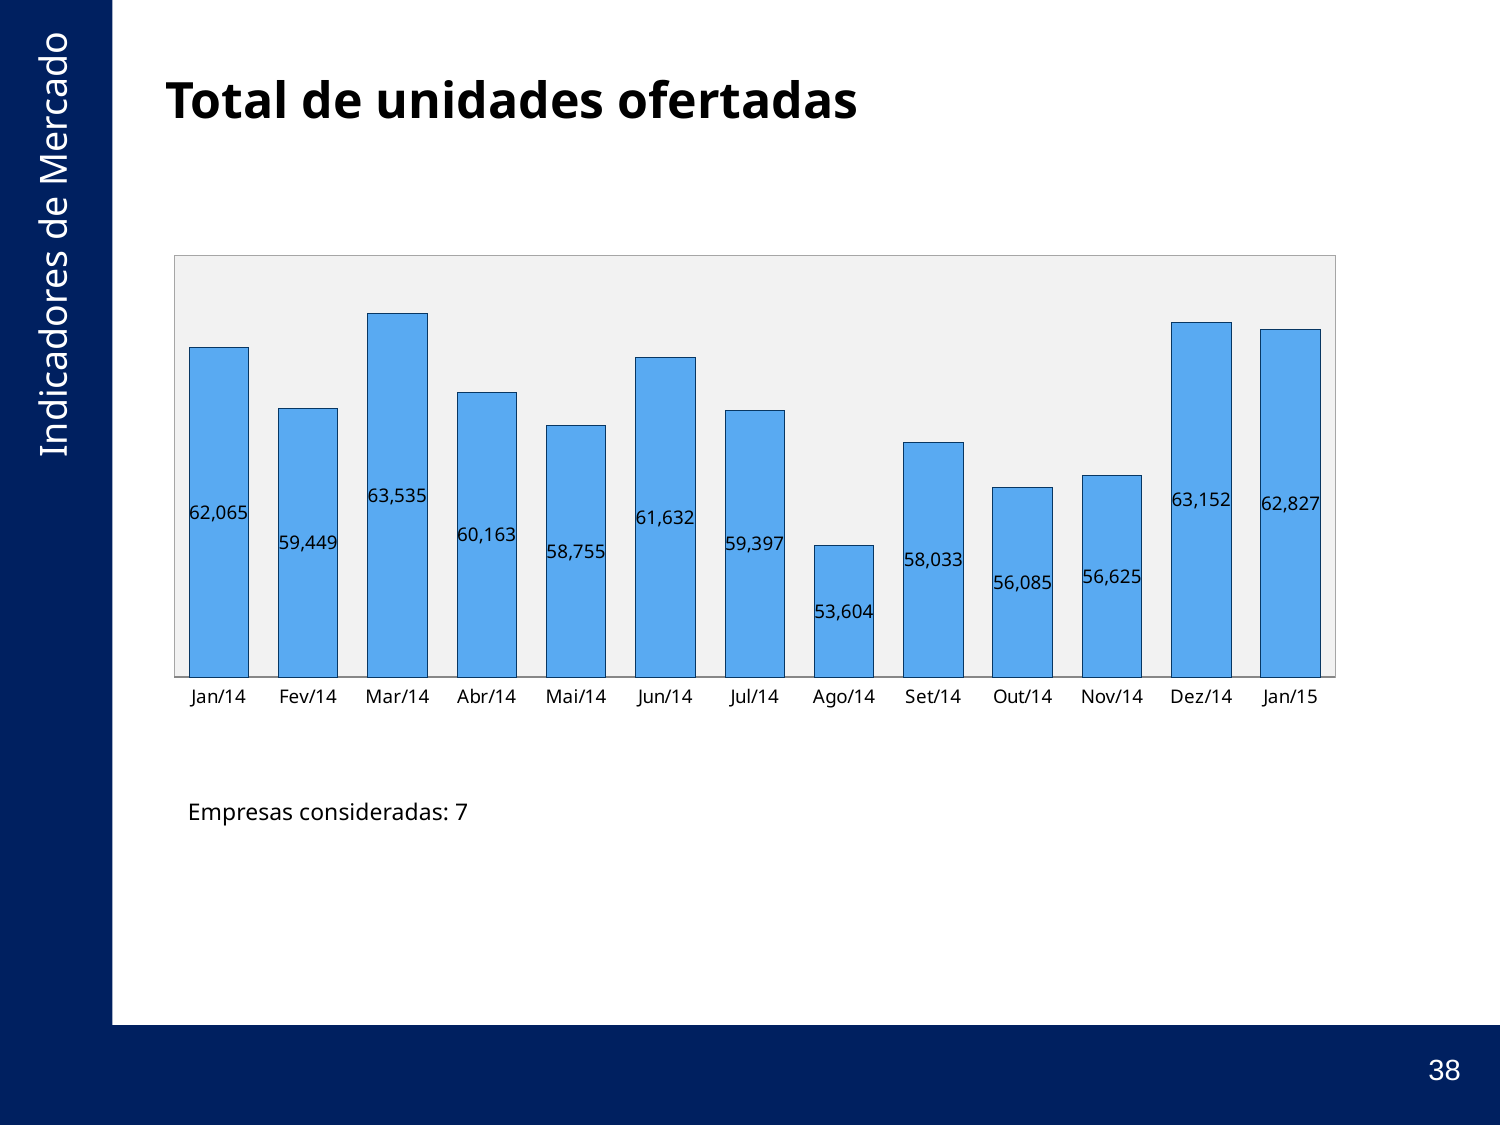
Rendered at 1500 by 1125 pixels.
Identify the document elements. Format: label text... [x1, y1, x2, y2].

text_box Empresas consideradas: 7 [173, 790, 491, 833]
slide_number 38 [1338, 1043, 1476, 1104]
title Total de unidades ofertadas [150, 33, 1425, 164]
chart [149, 245, 1360, 720]
